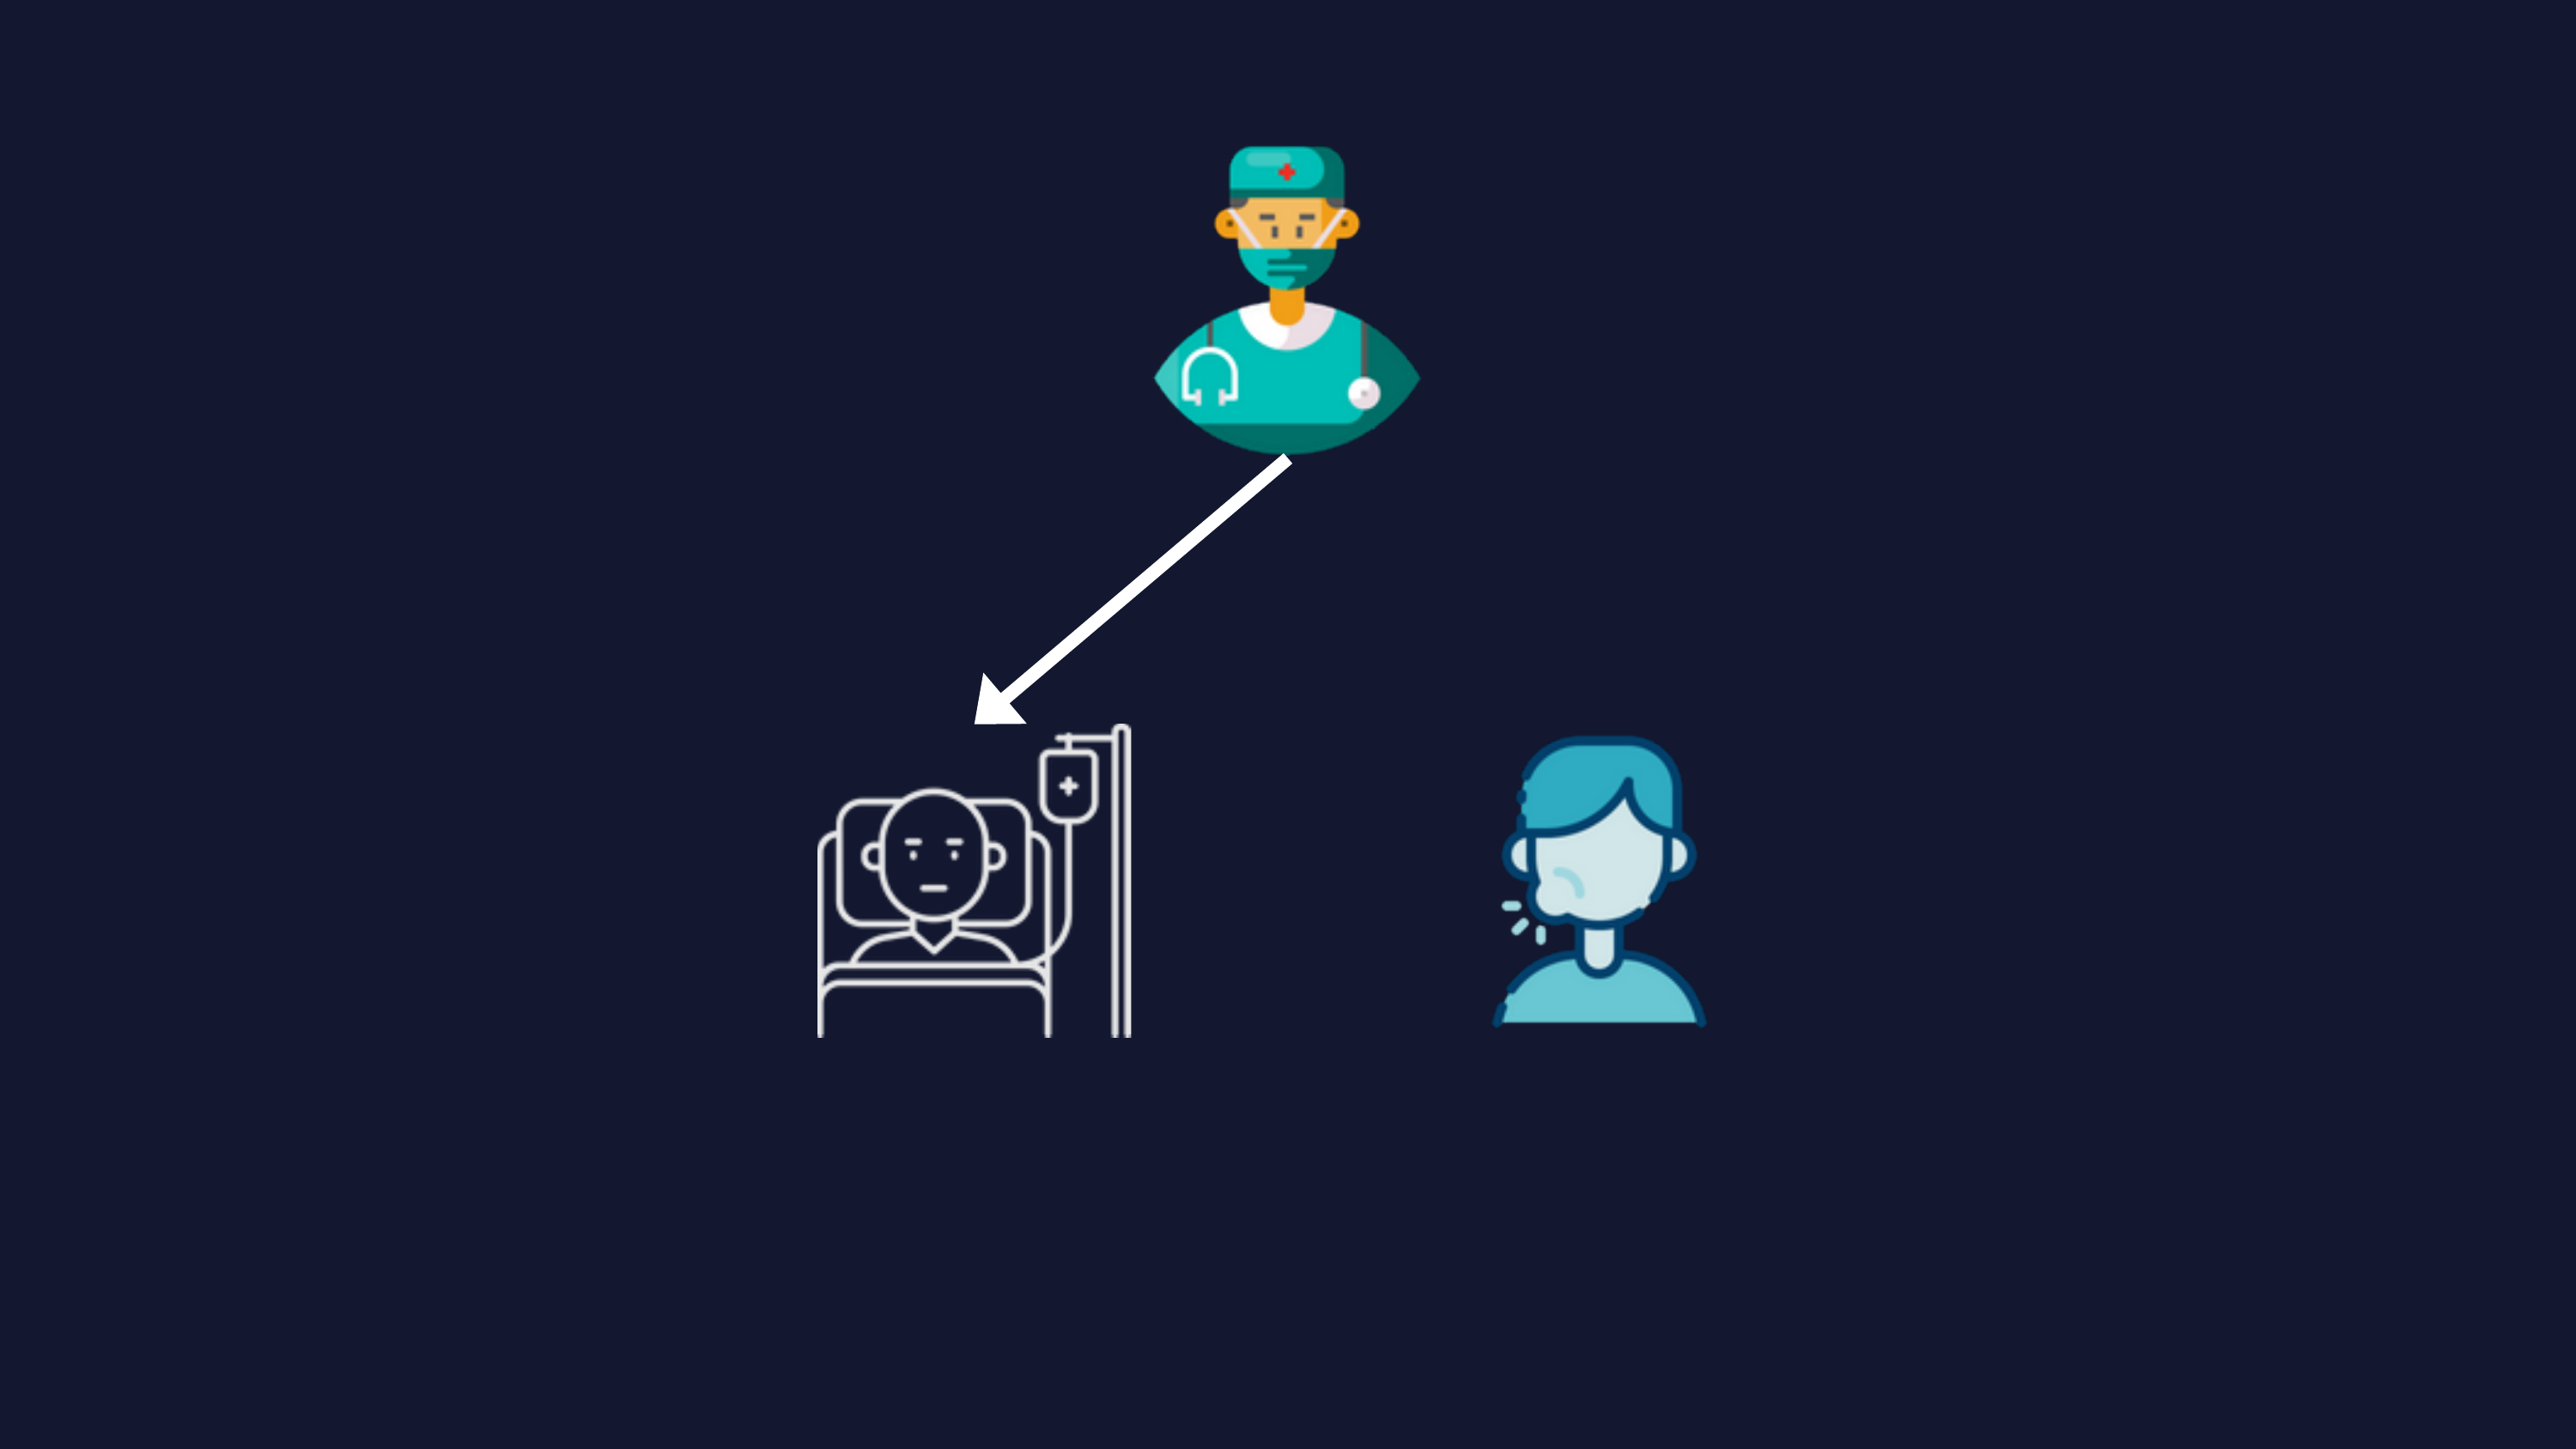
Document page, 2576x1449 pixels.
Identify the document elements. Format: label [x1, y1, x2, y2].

text_box [1131, 144, 1445, 459]
text_box [974, 458, 1289, 724]
text_box [817, 724, 1132, 1039]
text_box [1444, 727, 1756, 1038]
